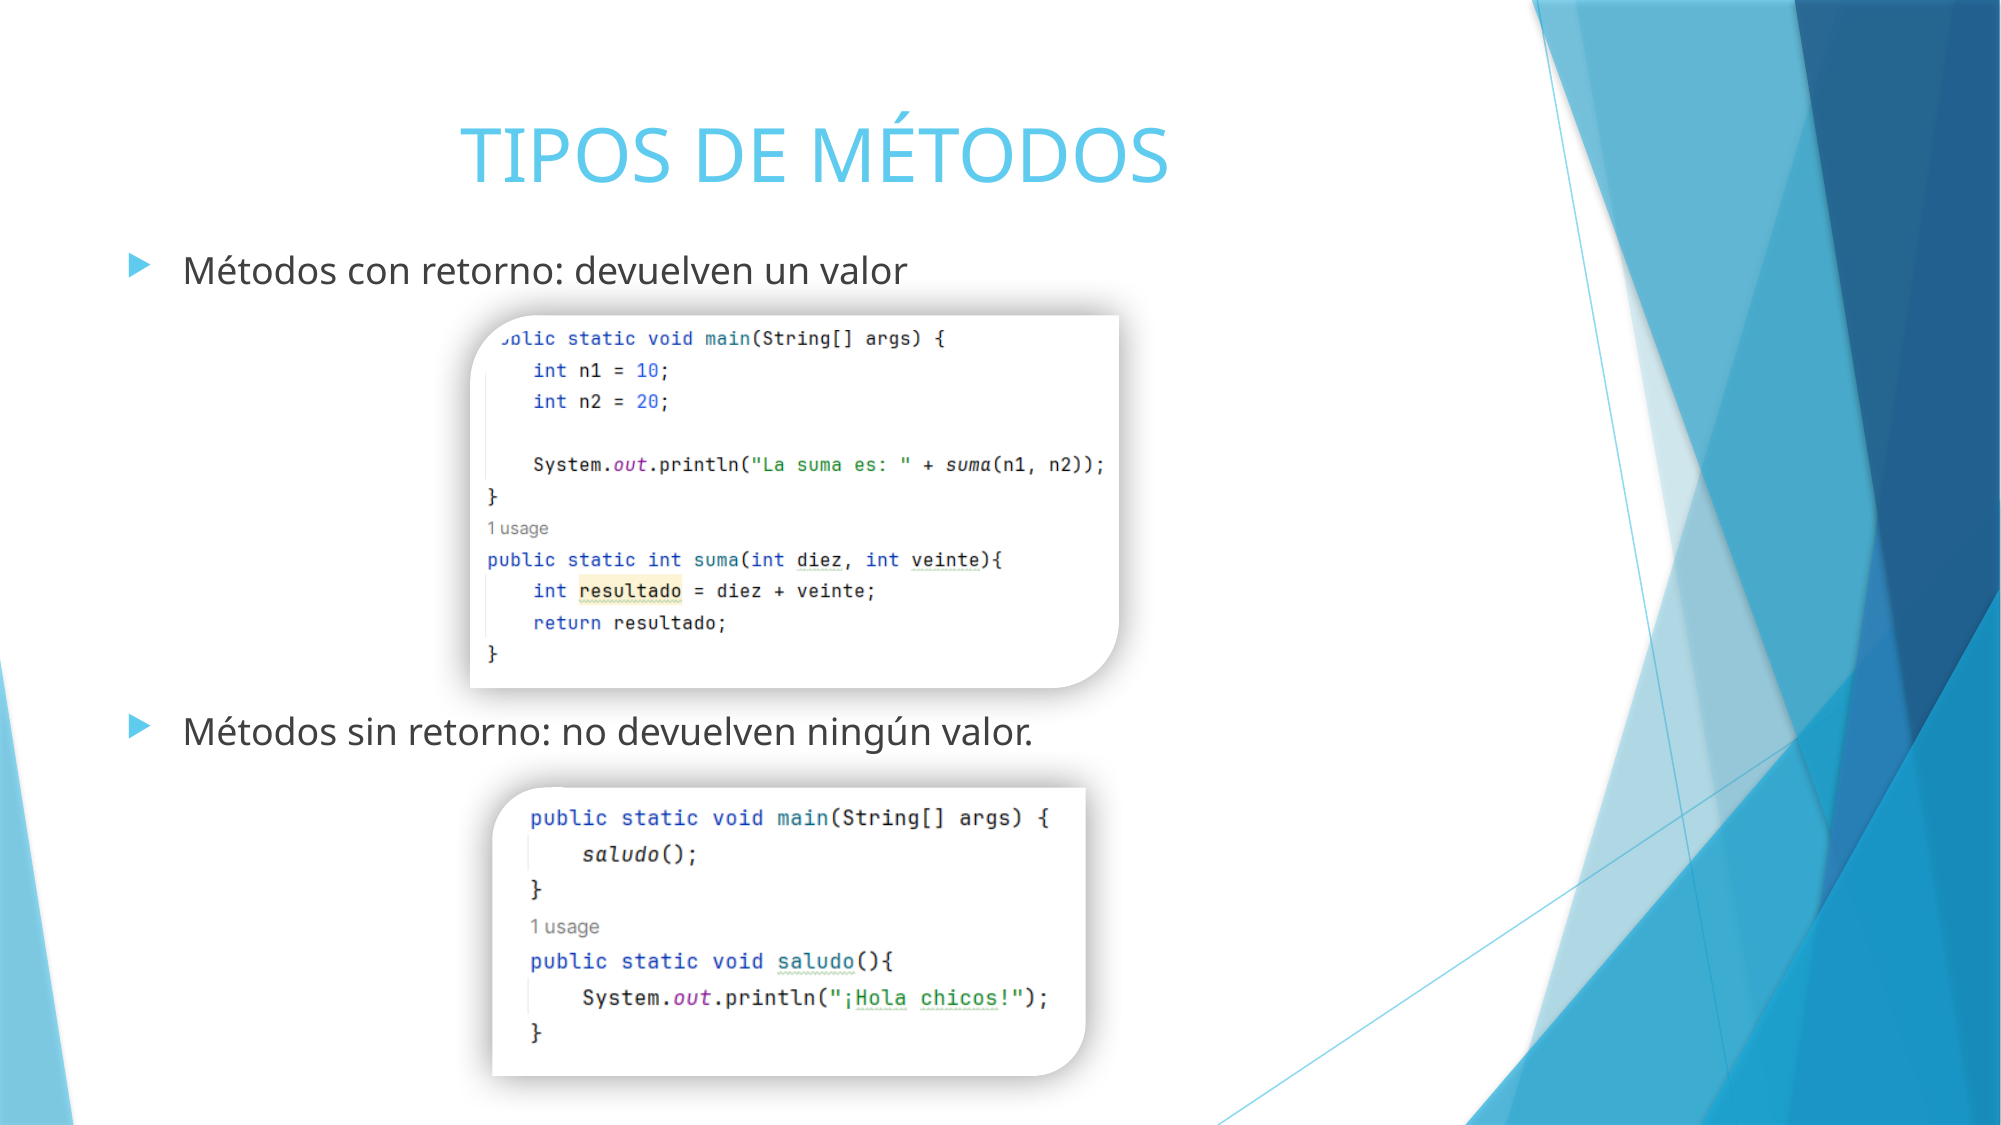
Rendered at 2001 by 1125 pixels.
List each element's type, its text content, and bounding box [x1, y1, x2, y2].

picture [499, 794, 1079, 1070]
picture [476, 322, 1113, 682]
list Métodos con retorno: devuelven un valor Métodos sin retorno: no devuelven ningún valor. [111, 239, 1522, 991]
title TIPOS DE MÉTODOS [111, 99, 1522, 216]
